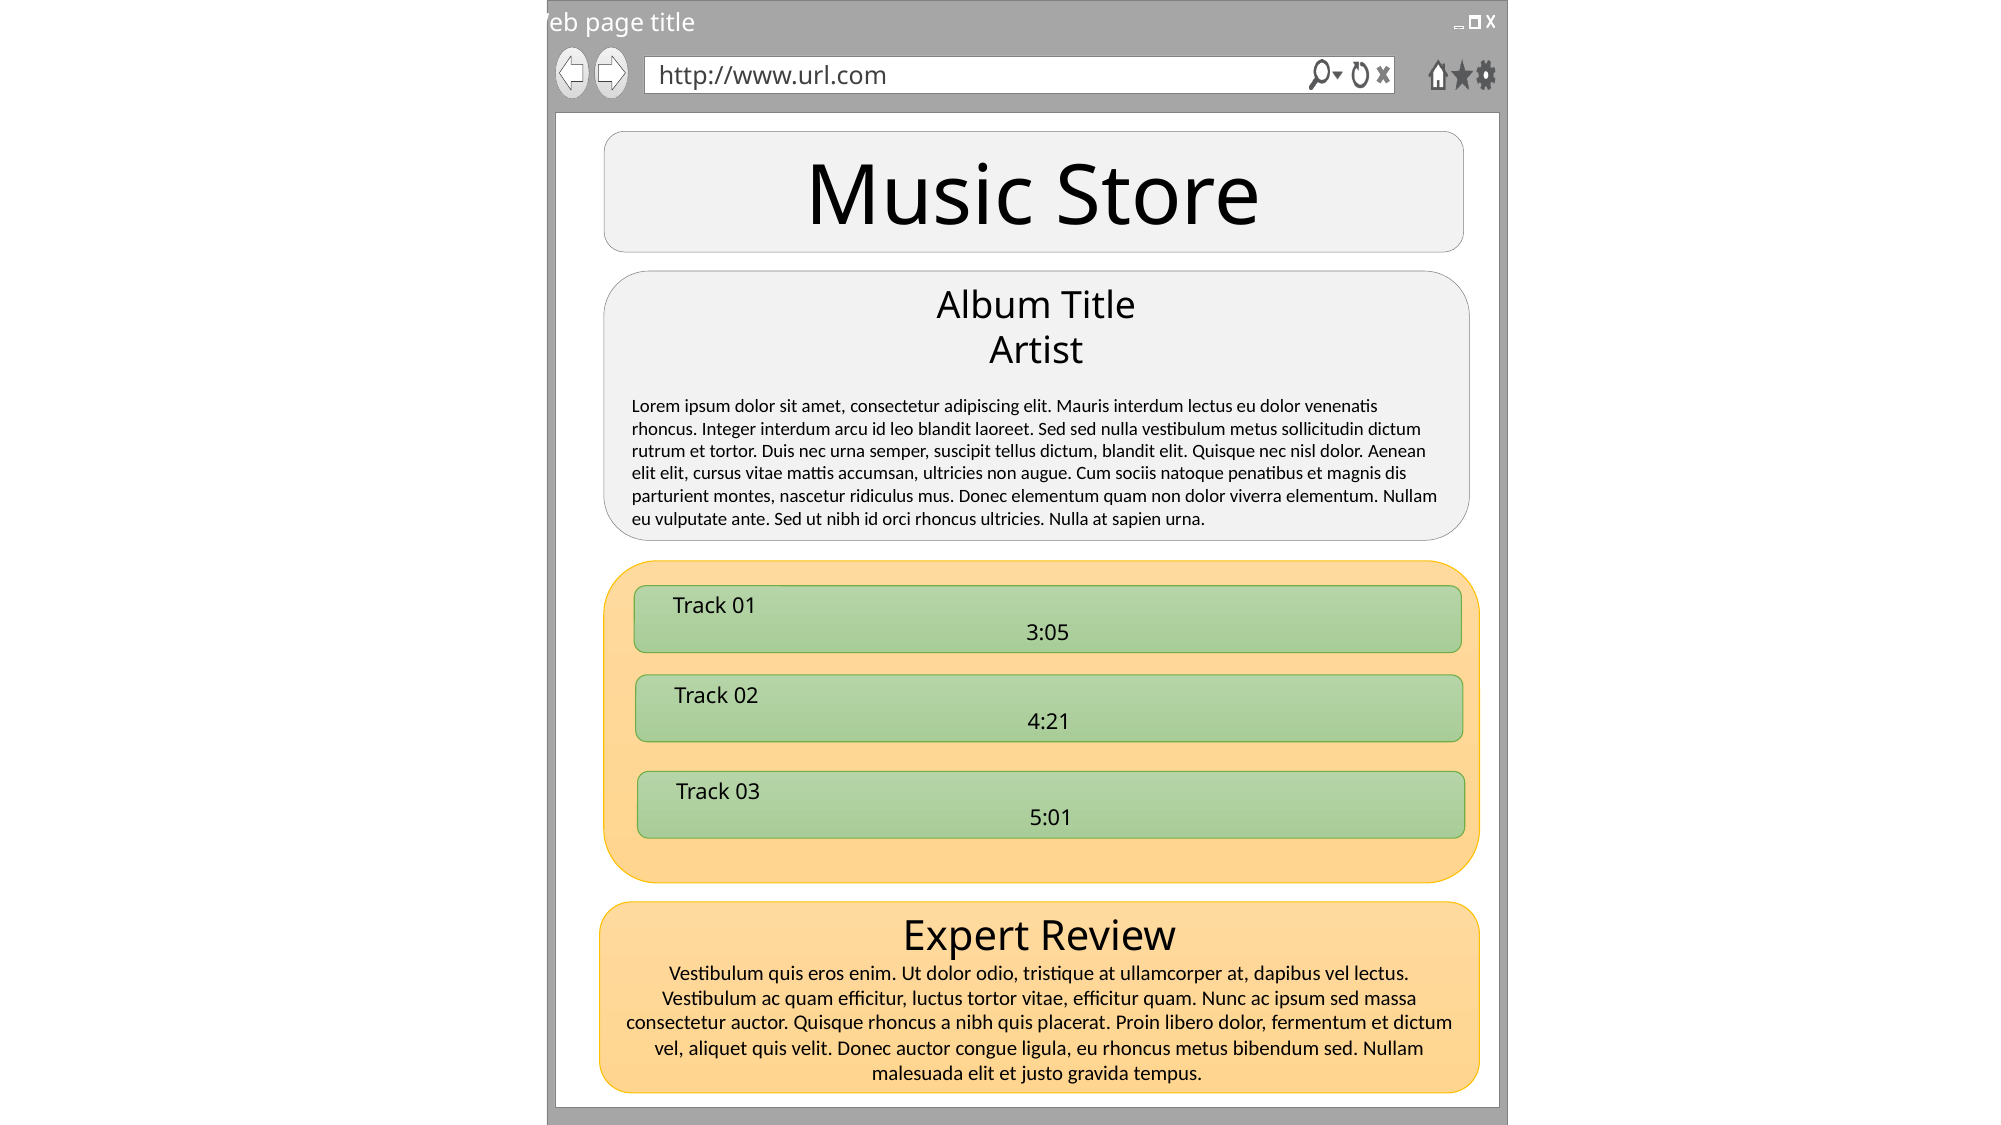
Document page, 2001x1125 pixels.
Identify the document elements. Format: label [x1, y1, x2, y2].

text_box [546, 0, 1508, 1125]
